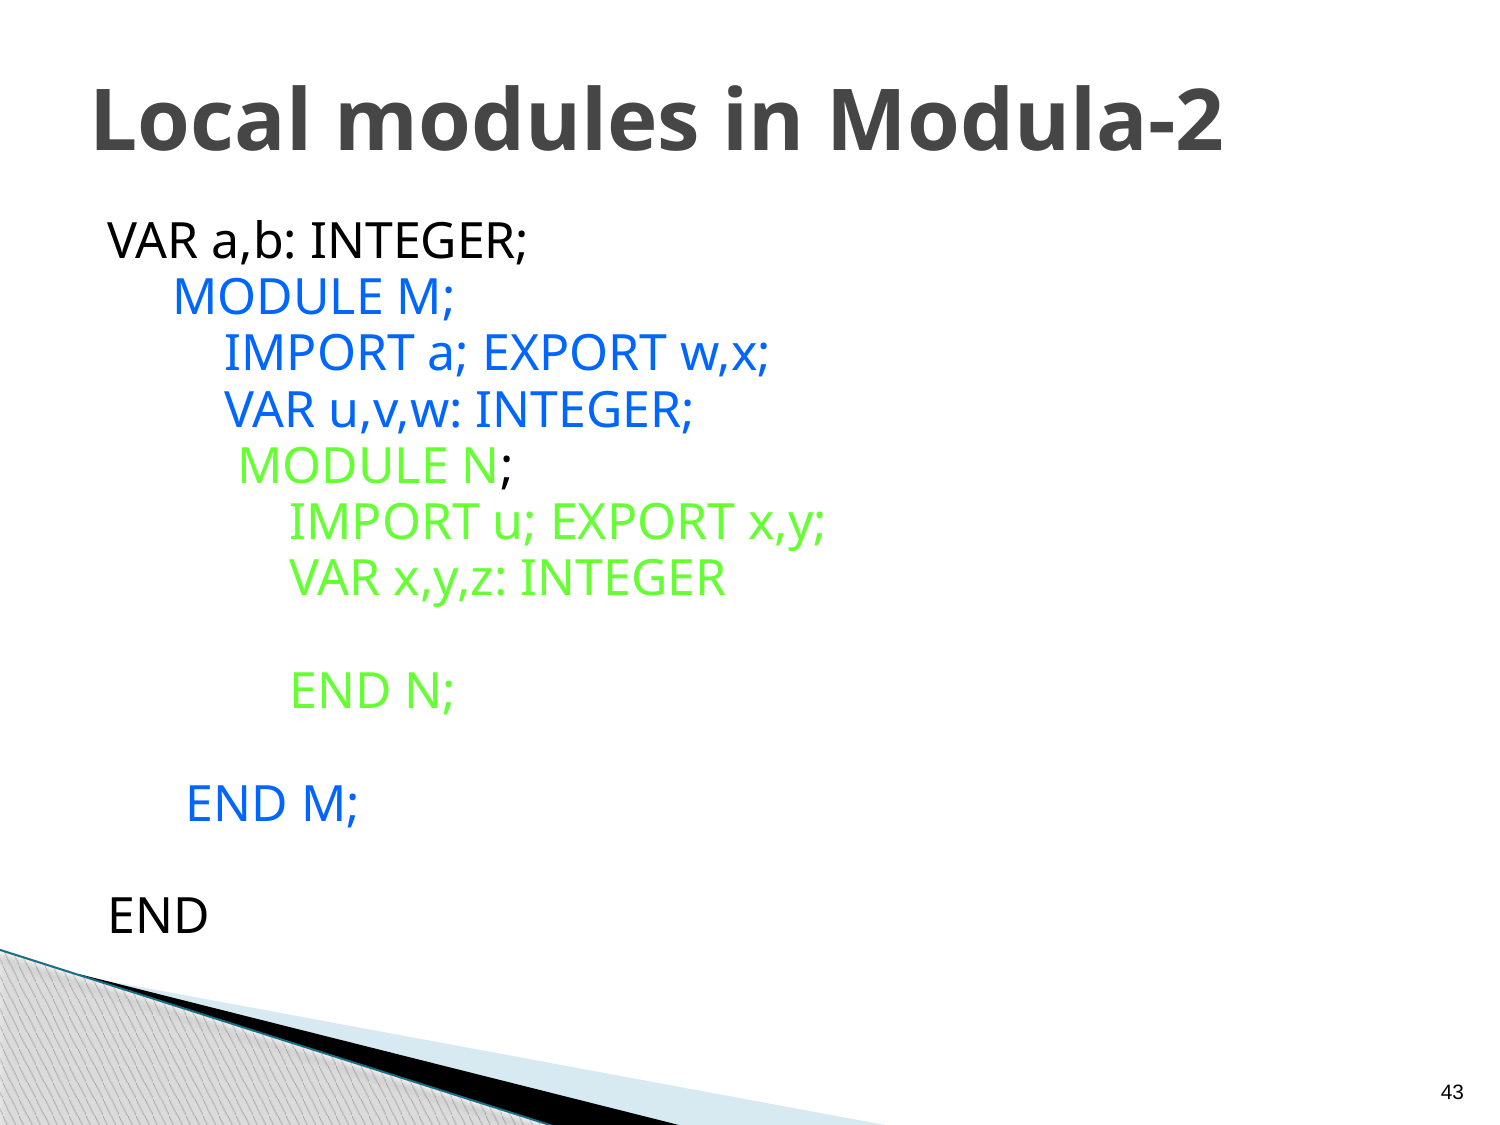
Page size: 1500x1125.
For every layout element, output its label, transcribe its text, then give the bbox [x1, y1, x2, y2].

list VAR a,b: INTEGER; MODULE M; IMPORT a; EXPORT w,x; VAR u,v,w: INTEGER; MODULE N; IMPORT u; EXPORT x,y; VAR x,y,z: INTEGER (* u,x,y,z, visible here *) END N; (* a,u,v,w,x,y visible here *) END M; (* a,b,w,x visible here *) END [75, 212, 1425, 1125]
title Local modules in Modula-2 [75, 45, 1425, 188]
slide_number 43 [1325, 1051, 1479, 1112]
